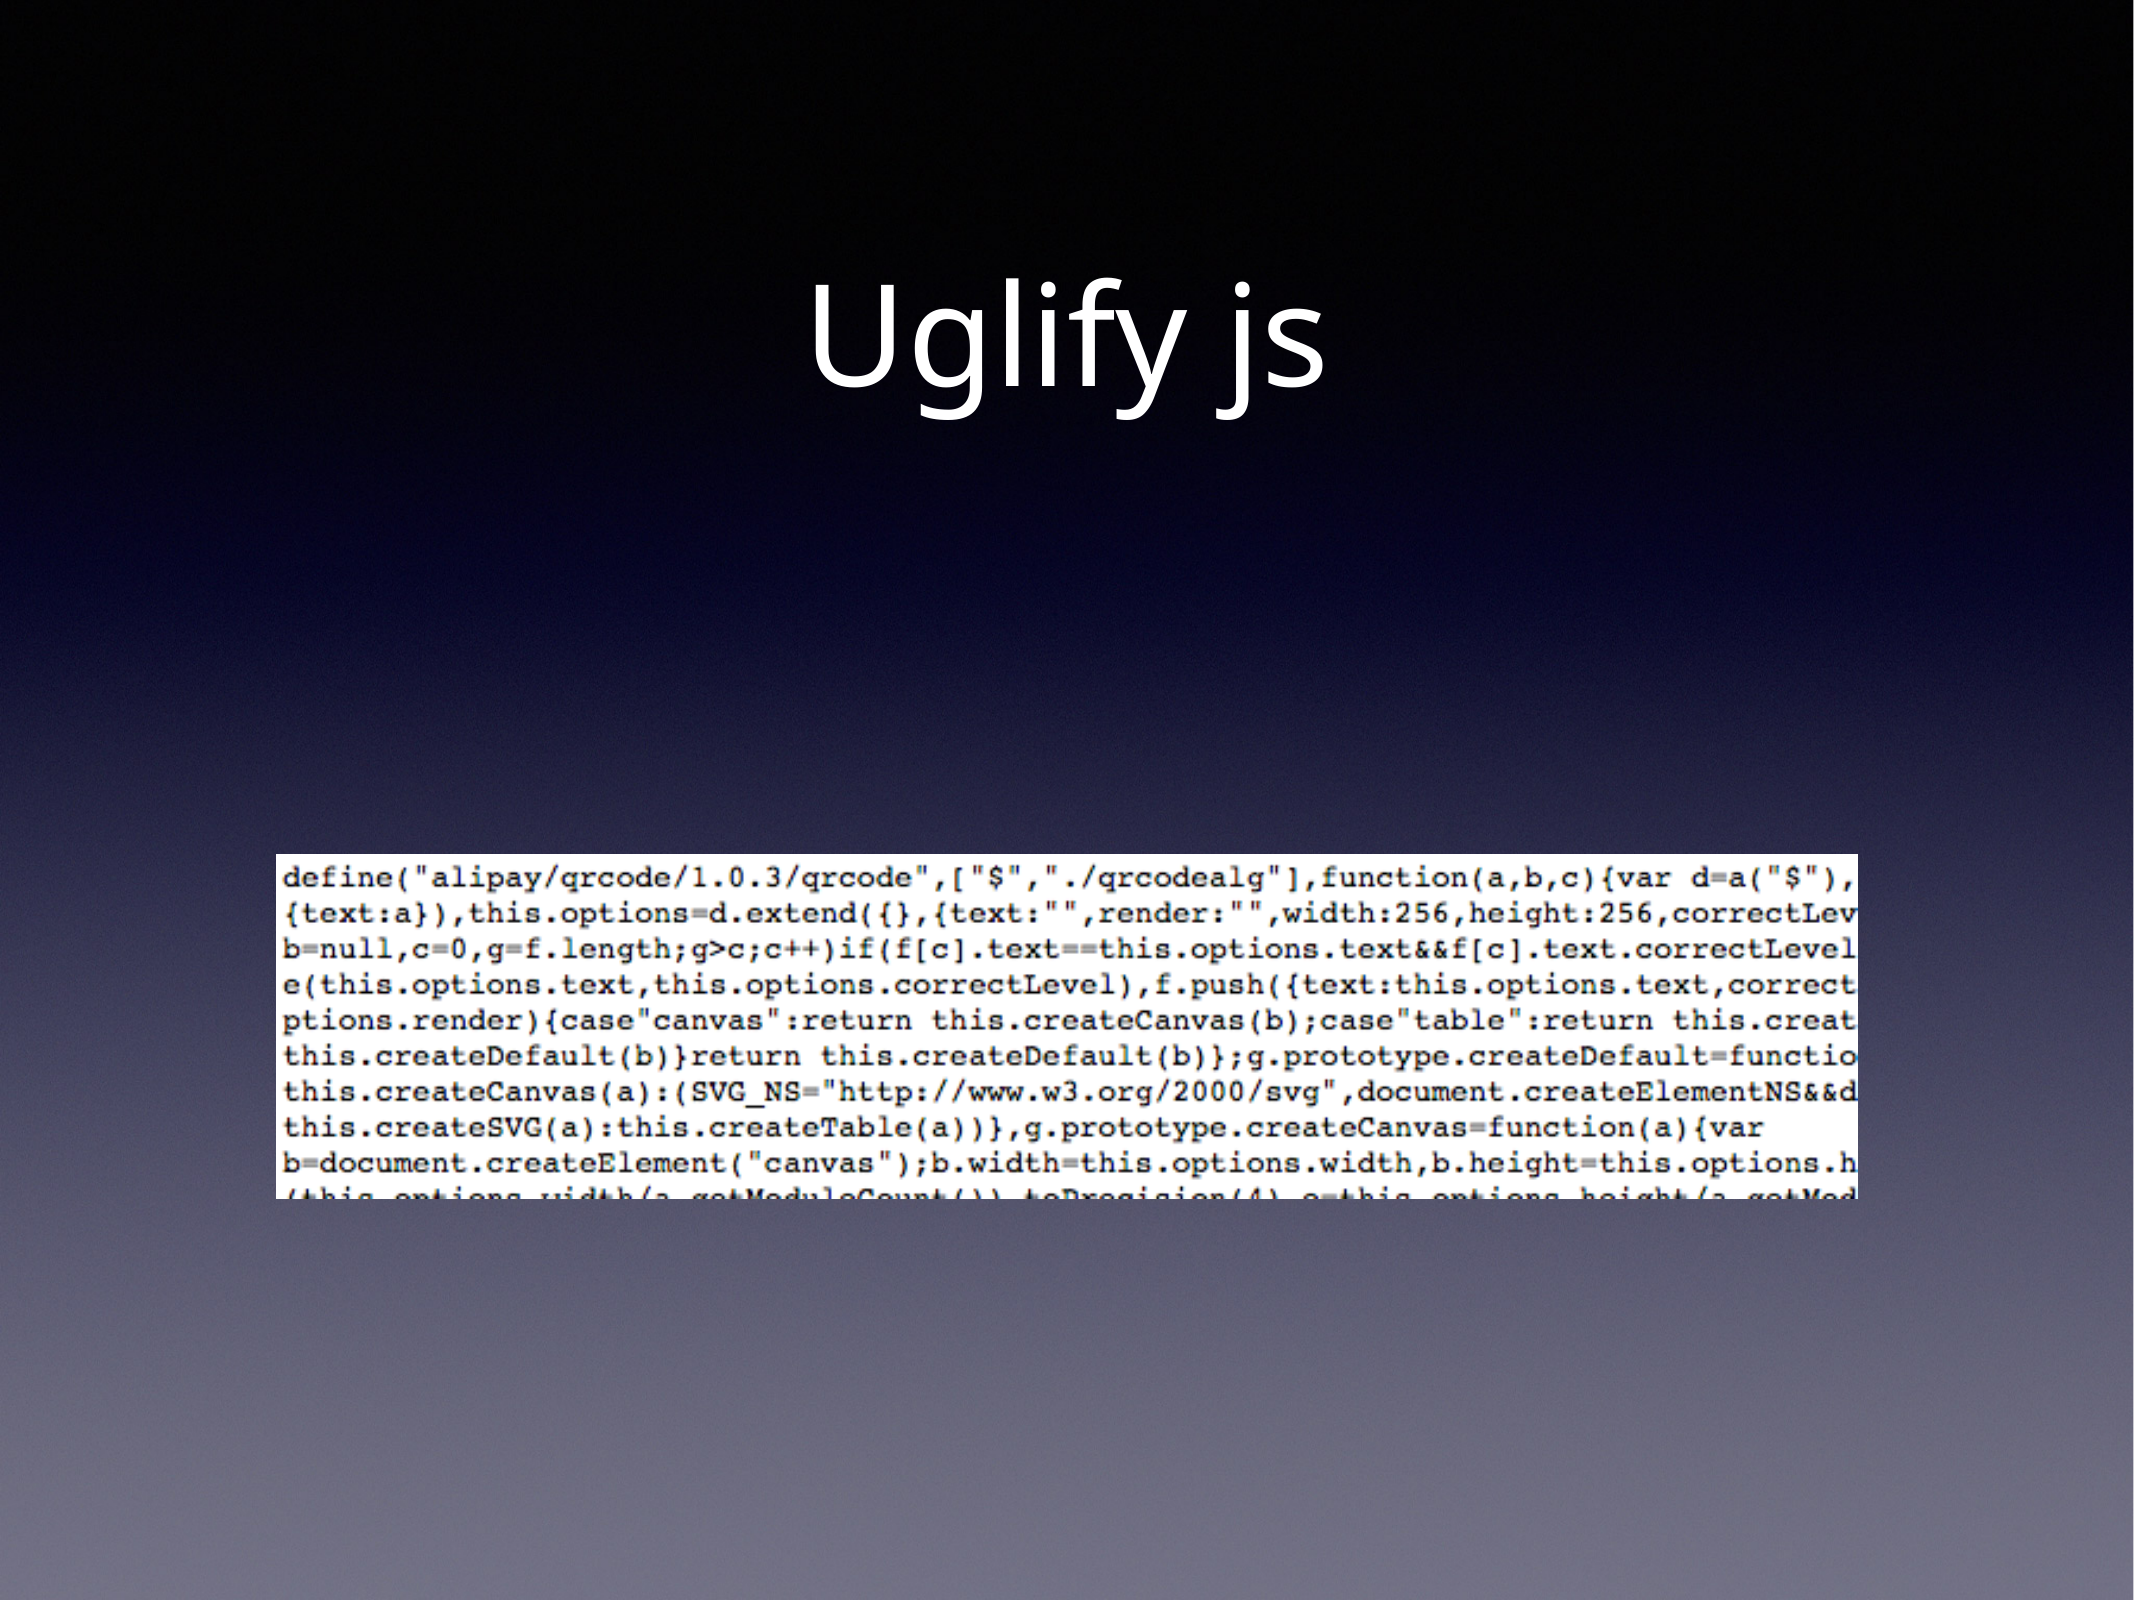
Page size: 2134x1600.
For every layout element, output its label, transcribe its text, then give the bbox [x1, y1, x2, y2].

title Uglify js [610, 155, 1523, 504]
picture [0, 0, 2134, 1600]
